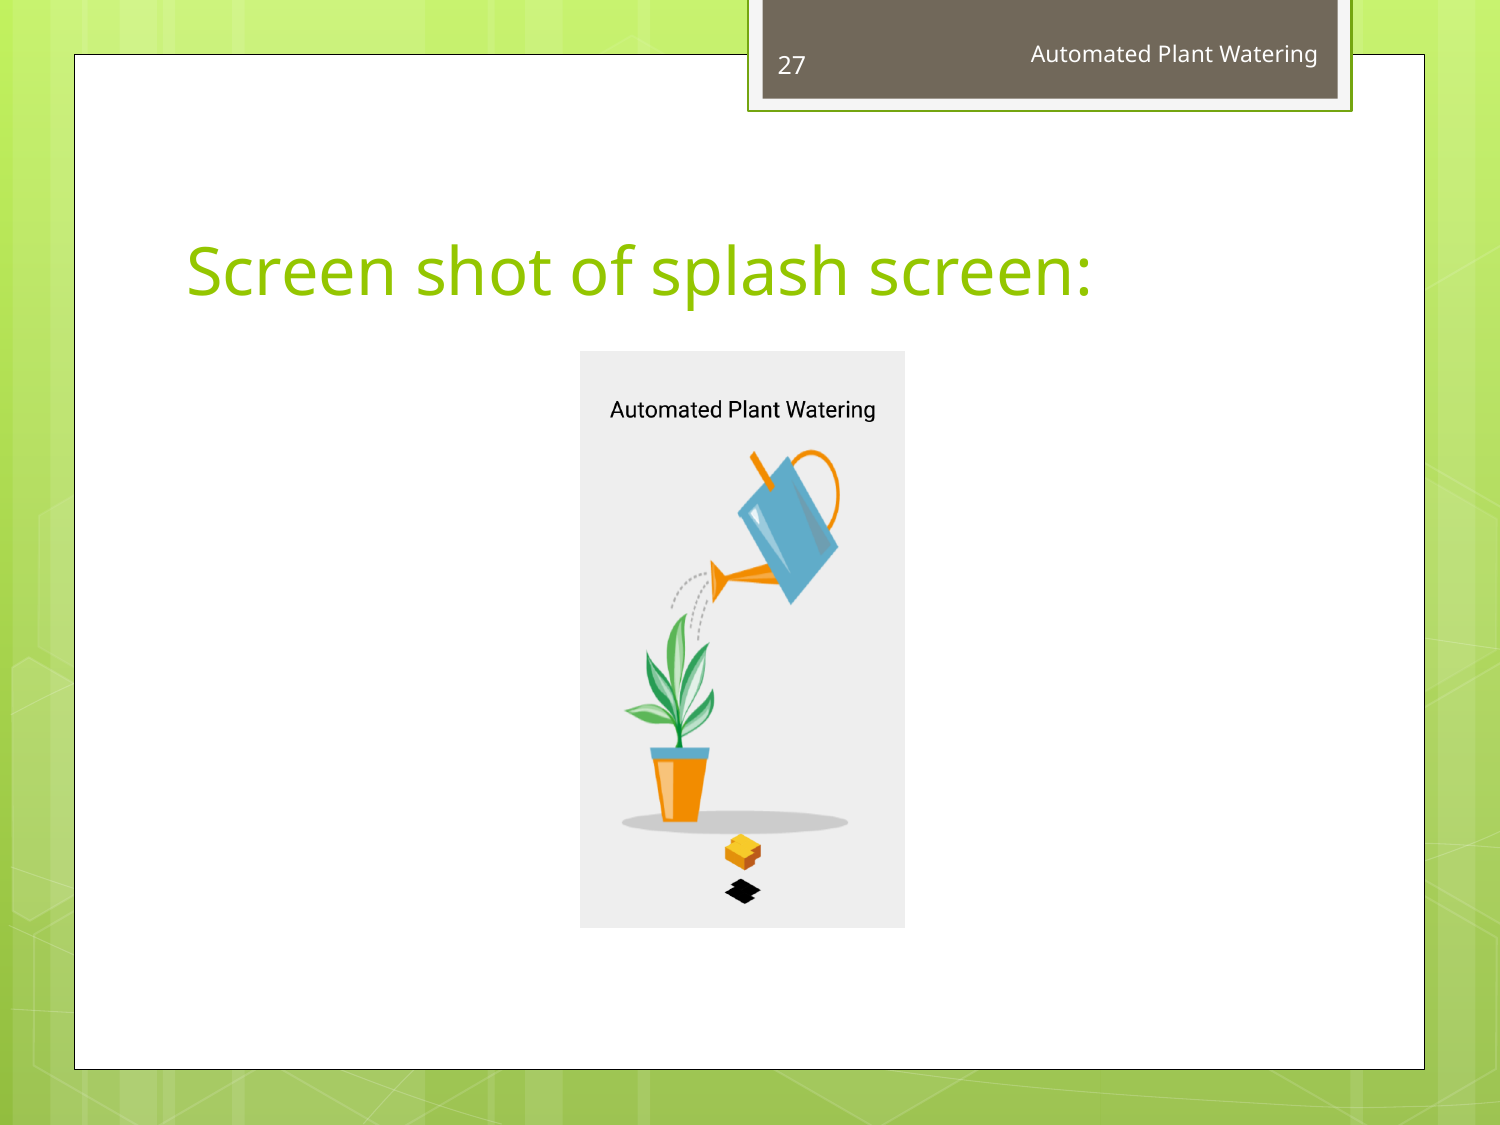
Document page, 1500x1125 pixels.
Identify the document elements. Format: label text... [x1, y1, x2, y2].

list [580, 351, 905, 928]
title Screen shot of splash screen: [171, 129, 1324, 317]
slide_number 27 [762, 36, 982, 97]
slide_number Automated Plant Watering [983, 36, 1334, 97]
